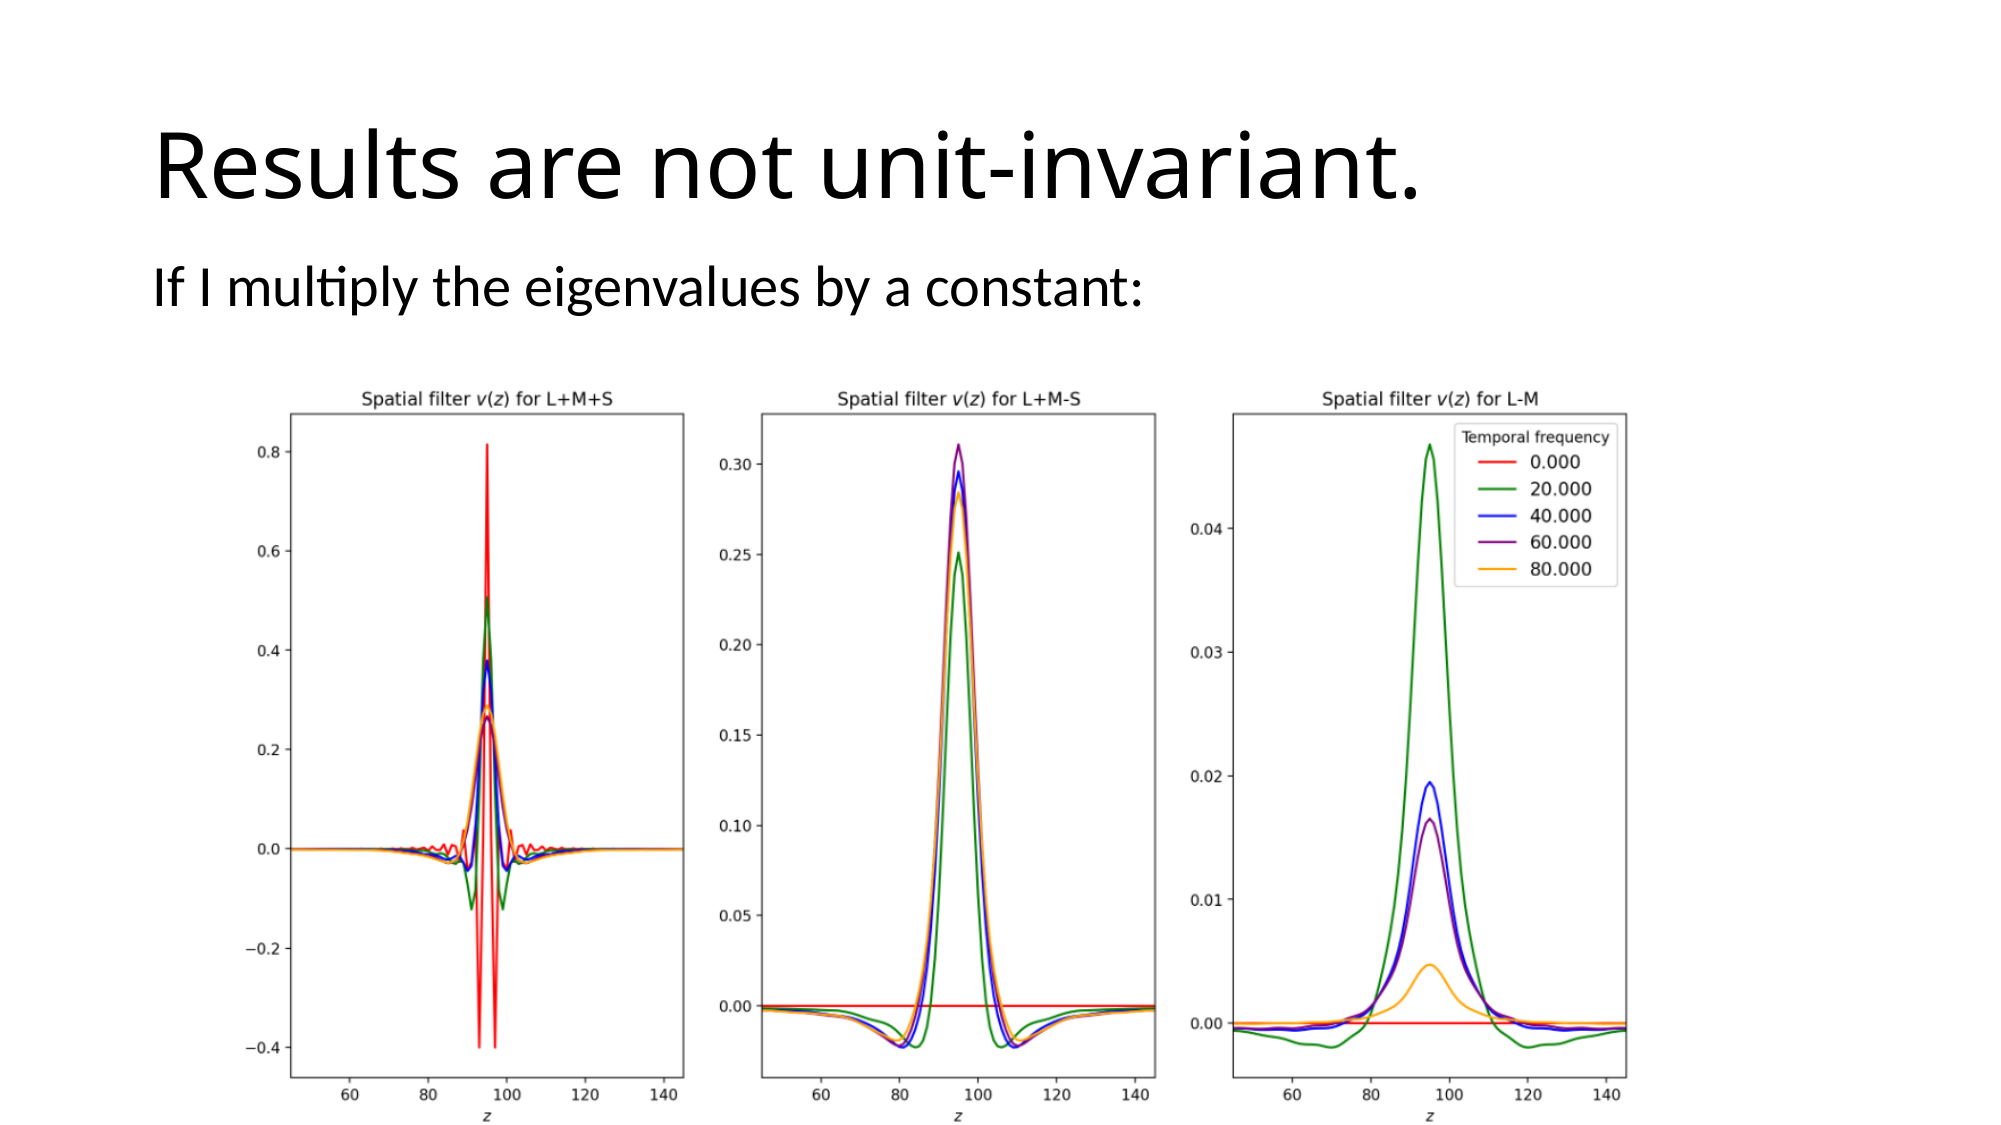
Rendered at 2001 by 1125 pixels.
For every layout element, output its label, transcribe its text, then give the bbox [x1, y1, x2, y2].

title Results are not unit-invariant. [137, 59, 1863, 278]
picture [239, 383, 1632, 1125]
list If I multiply the eigenvalues by a constant: [137, 248, 1293, 347]
